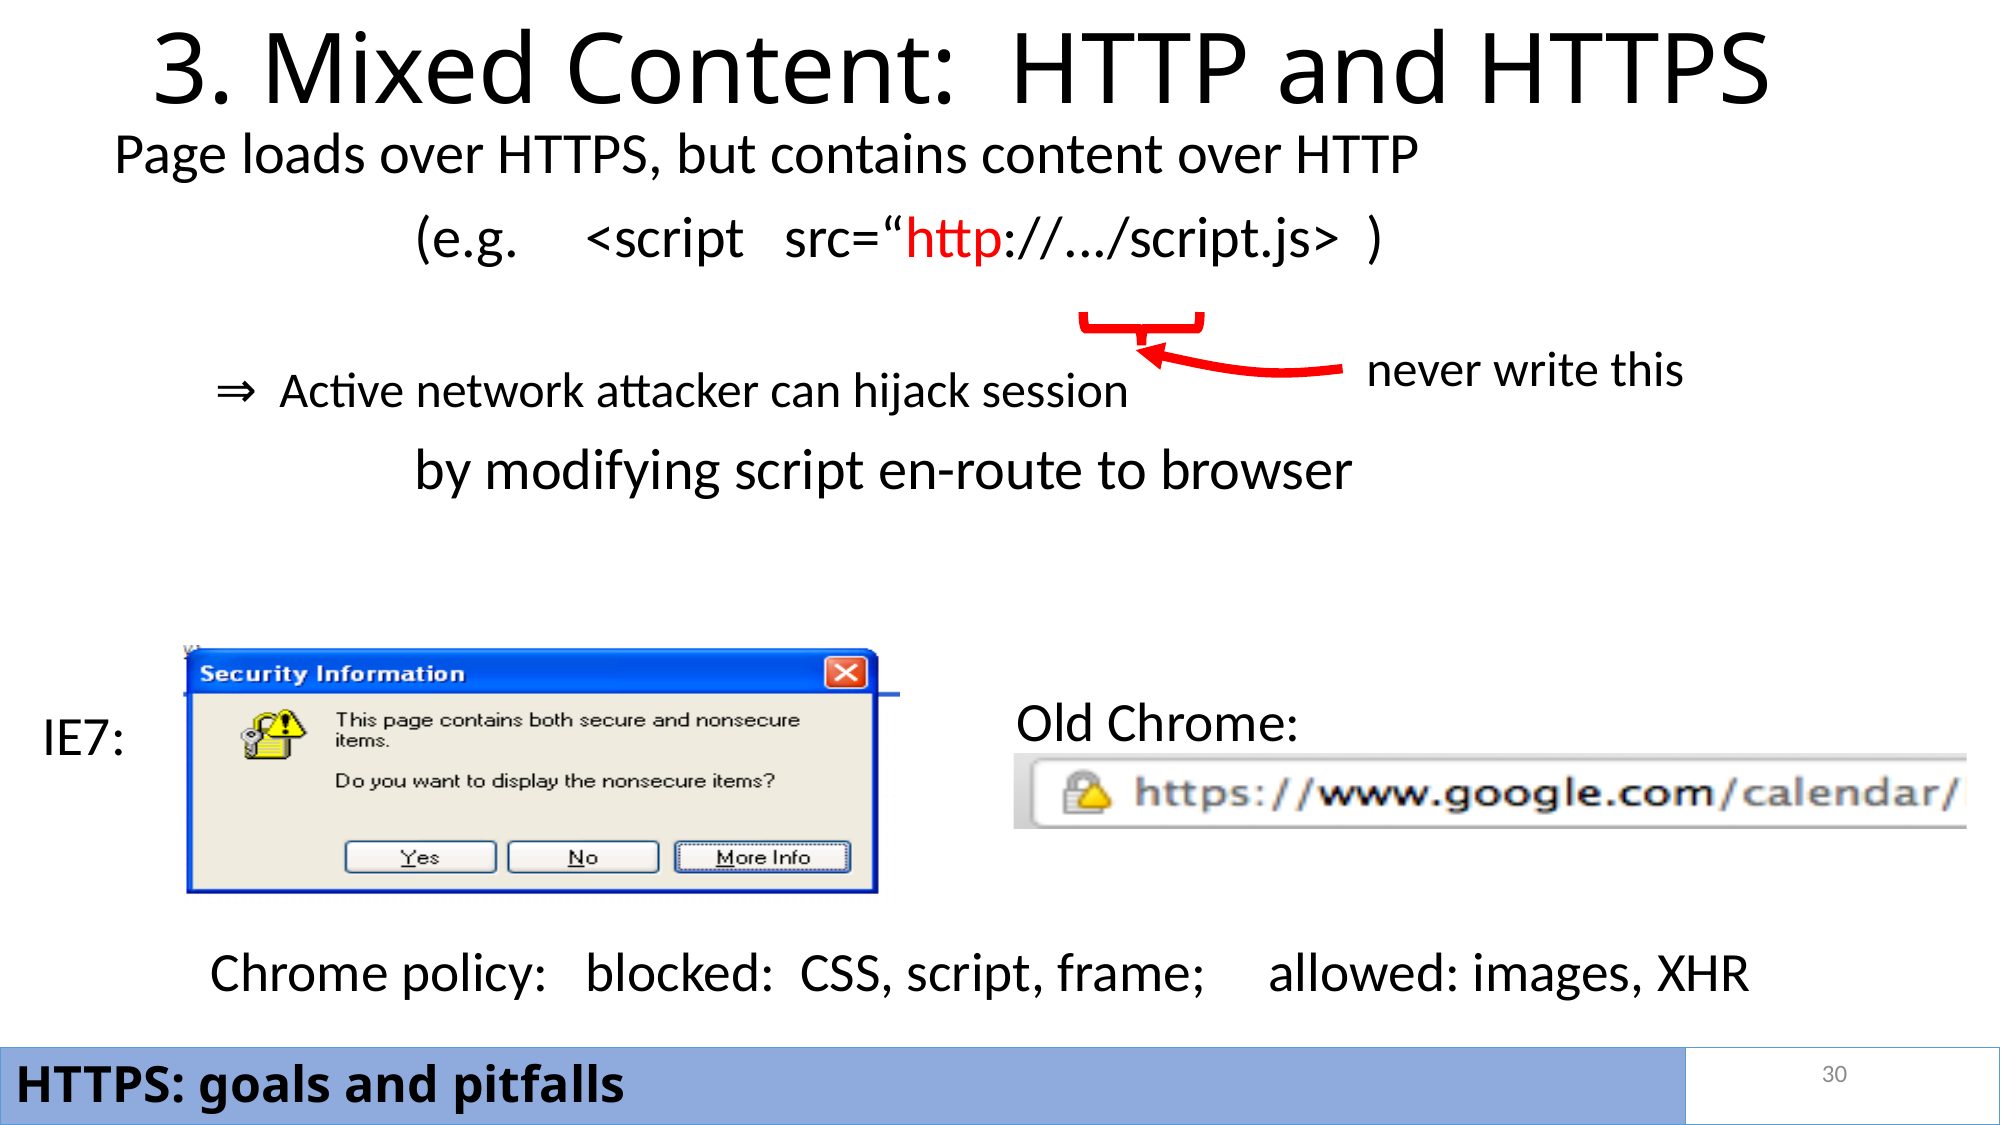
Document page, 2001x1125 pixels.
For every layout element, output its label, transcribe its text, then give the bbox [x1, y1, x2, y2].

text_box HTTPS: goals and pitfalls [0, 1047, 1685, 1125]
list Page loads over HTTPS, but contains content over HTTP (e.g. <script src=“http://.../script.js> ) ⇒ Active network attacker can hijack session by modifying script en-route to browser [99, 116, 1967, 979]
text_box [1685, 1047, 2000, 1125]
picture [1013, 753, 1967, 829]
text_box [1083, 312, 1702, 405]
picture [183, 645, 900, 908]
text_box IE7: [27, 692, 142, 774]
text_box Old Chrome: [1001, 678, 1316, 760]
text_box Chrome policy: blocked: CSS, script, frame; allowed: images, XHR [195, 928, 1767, 1010]
title 3. Mixed Content: HTTP and HTTPS [137, 0, 1863, 116]
slide_number 30 [1412, 1042, 1863, 1103]
